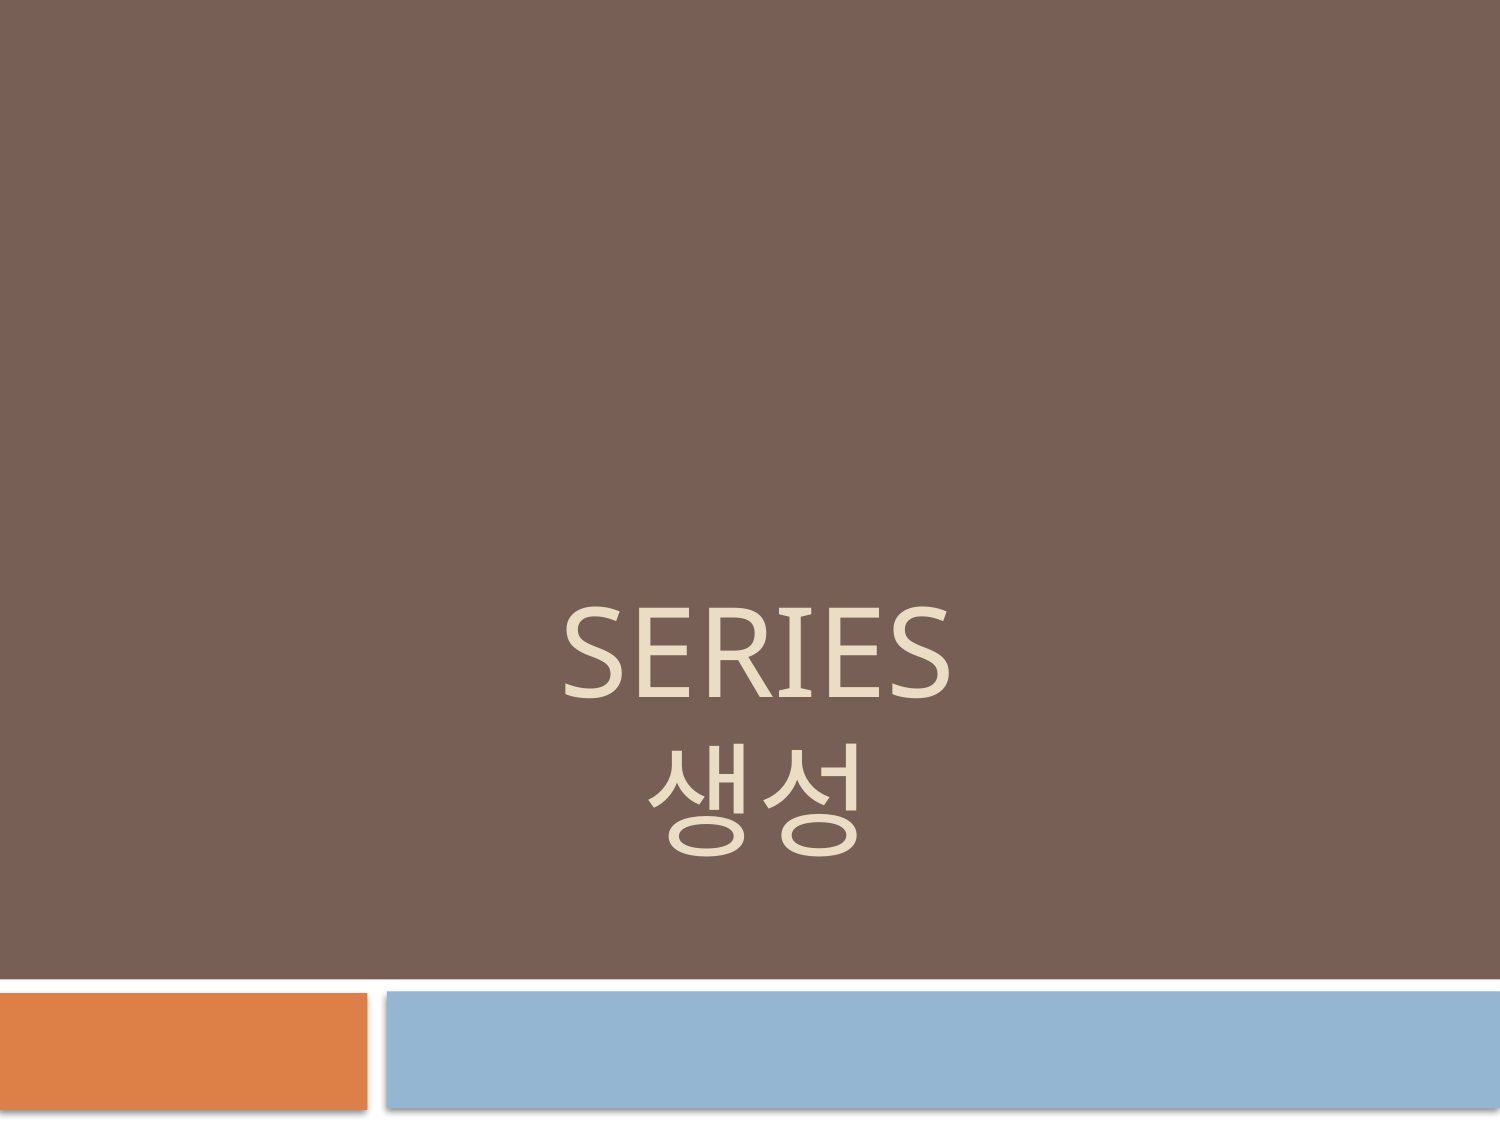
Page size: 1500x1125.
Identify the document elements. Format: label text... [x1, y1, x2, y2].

title Series 생성 [135, 149, 1380, 880]
